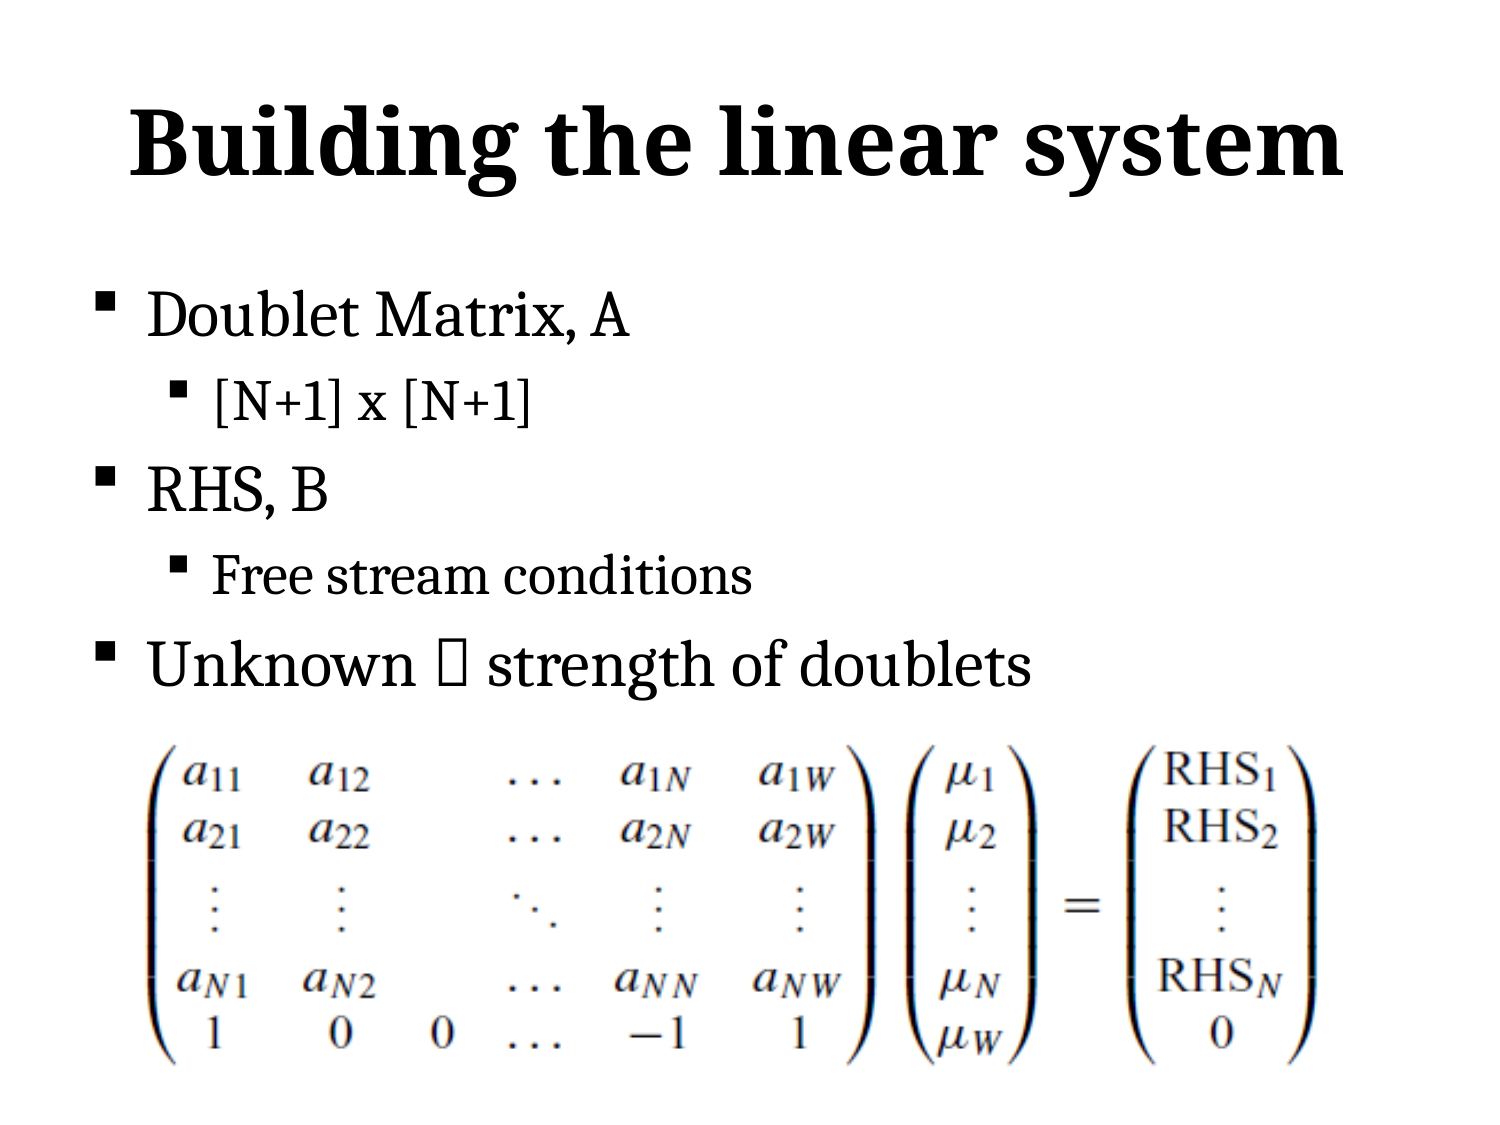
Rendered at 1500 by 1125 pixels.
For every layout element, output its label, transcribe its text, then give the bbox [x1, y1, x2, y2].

title Building the linear system [75, 45, 1425, 233]
list Doublet Matrix, A [N+1] x [N+1] RHS, B Free stream conditions Unknown  strength of doublets [75, 262, 1425, 1005]
picture [137, 715, 1338, 1094]
